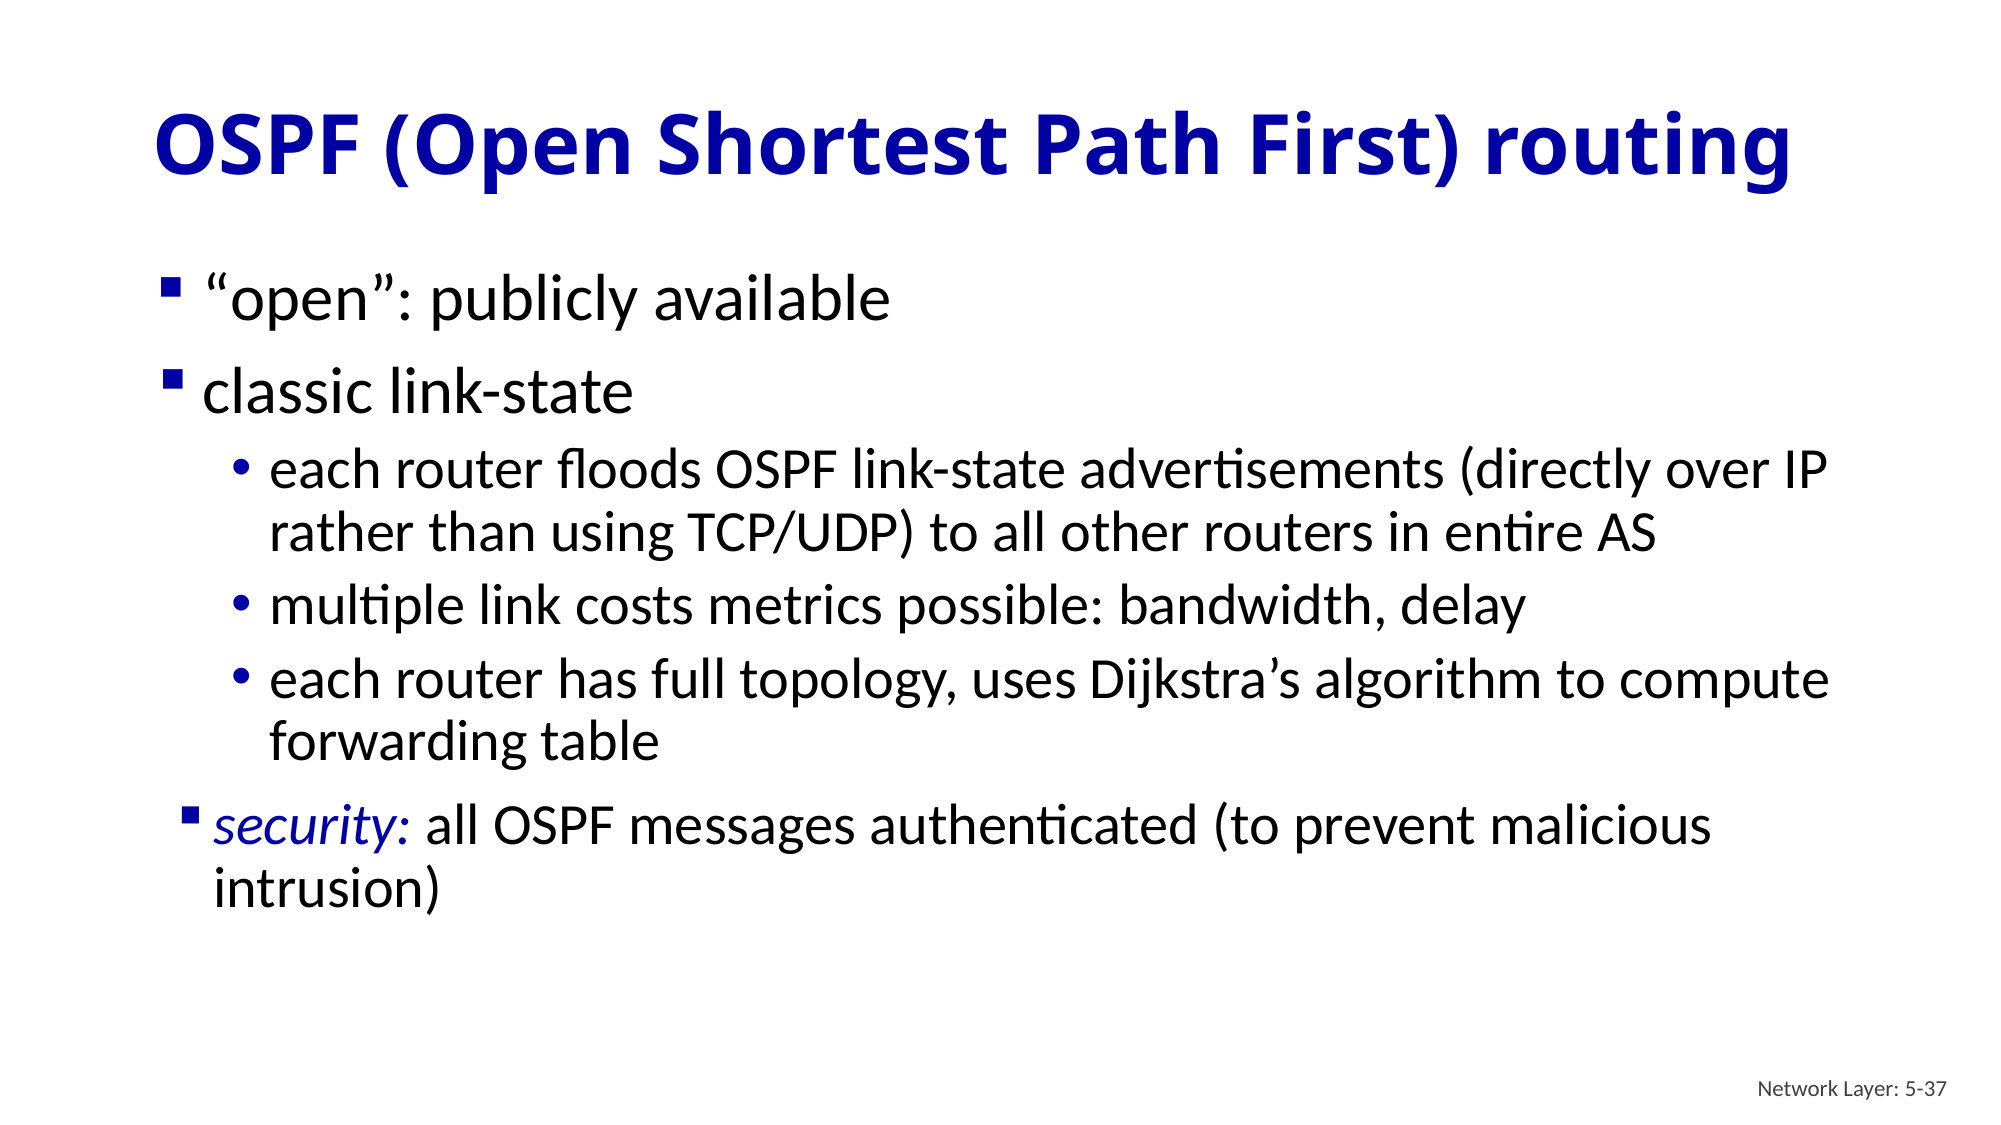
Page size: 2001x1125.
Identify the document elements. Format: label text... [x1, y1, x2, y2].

text_box “open”: publicly available classic link-state each router floods OSPF link-state advertisements (directly over IP rather than using TCP/UDP) to all other routers in entire AS multiple link costs metrics possible: bandwidth, delay each router has full topology, uses Dijkstra’s algorithm to compute forwarding table security: all OSPF messages authenticated (to prevent malicious intrusion) [140, 255, 1936, 1038]
slide_number Network Layer: 5-37 [1512, 1056, 1963, 1117]
title OSPF (Open Shortest Path First) routing [137, 74, 1922, 221]
